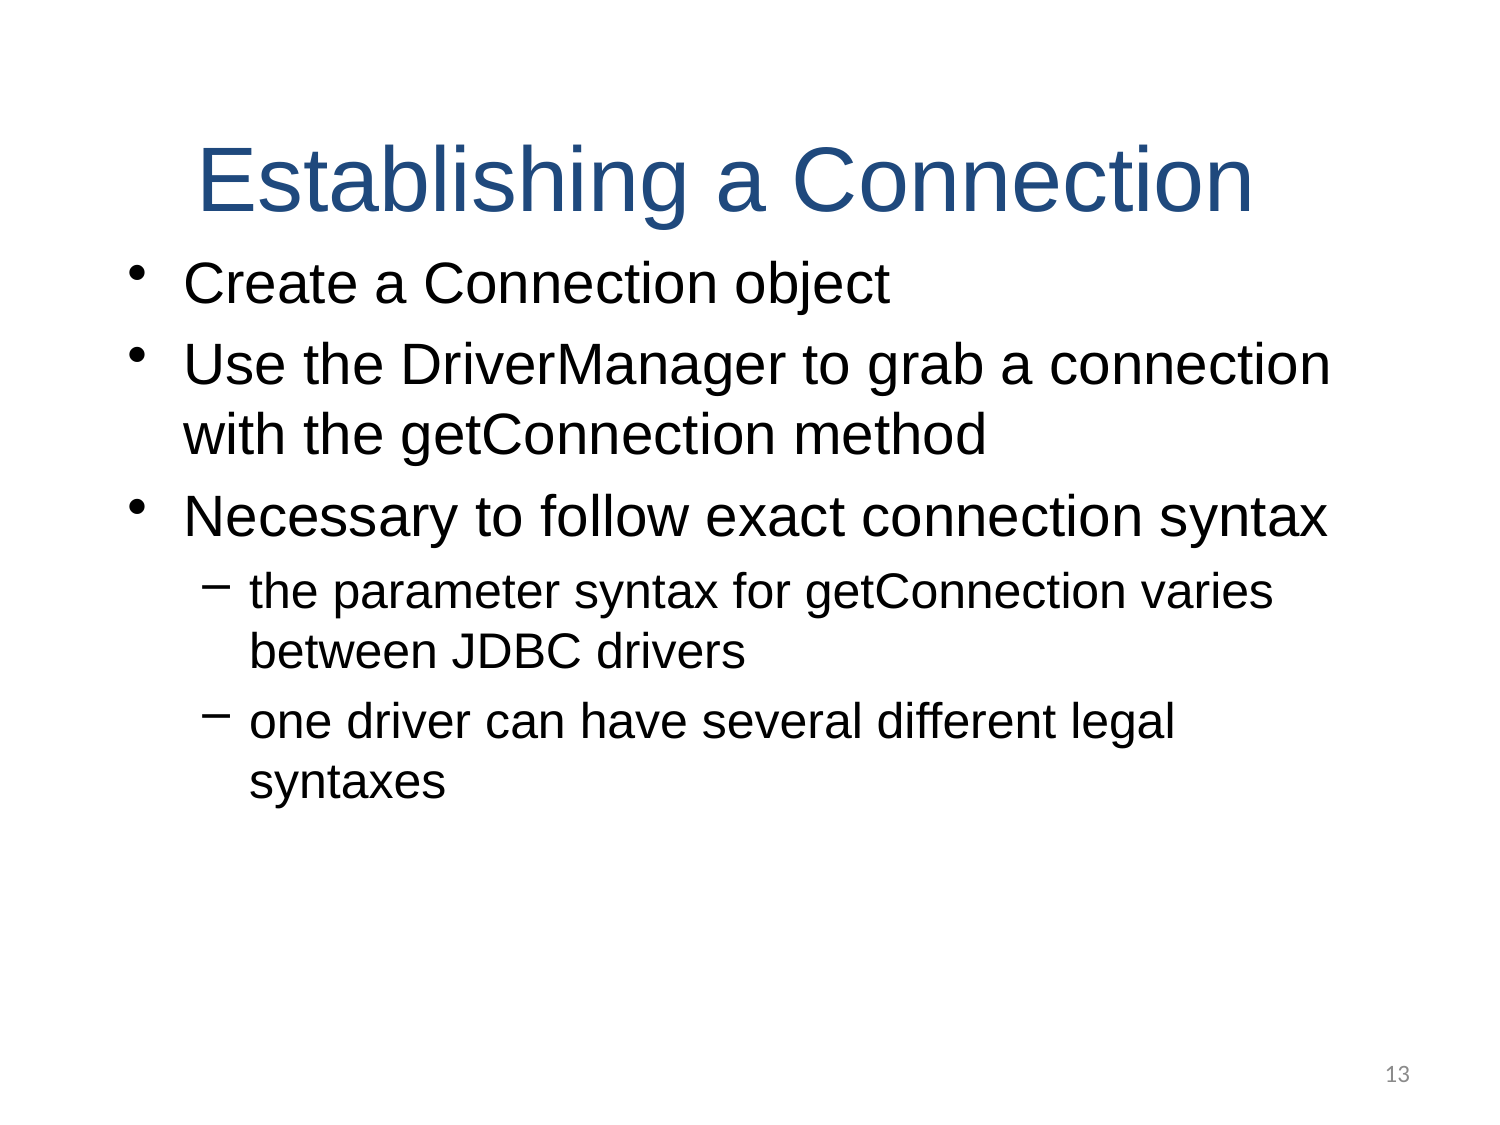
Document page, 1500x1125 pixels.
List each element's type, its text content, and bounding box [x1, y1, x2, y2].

text_box Establishing a Connection [87, 50, 1366, 238]
slide_number 13 [1074, 1042, 1425, 1103]
text_box Create a Connection object Use the DriverManager to grab a connection with the getConnection method Necessary to follow exact connection syntax the parameter syntax for getConnection varies between JDBC drivers one driver can have several different legal syntaxes [112, 237, 1388, 988]
